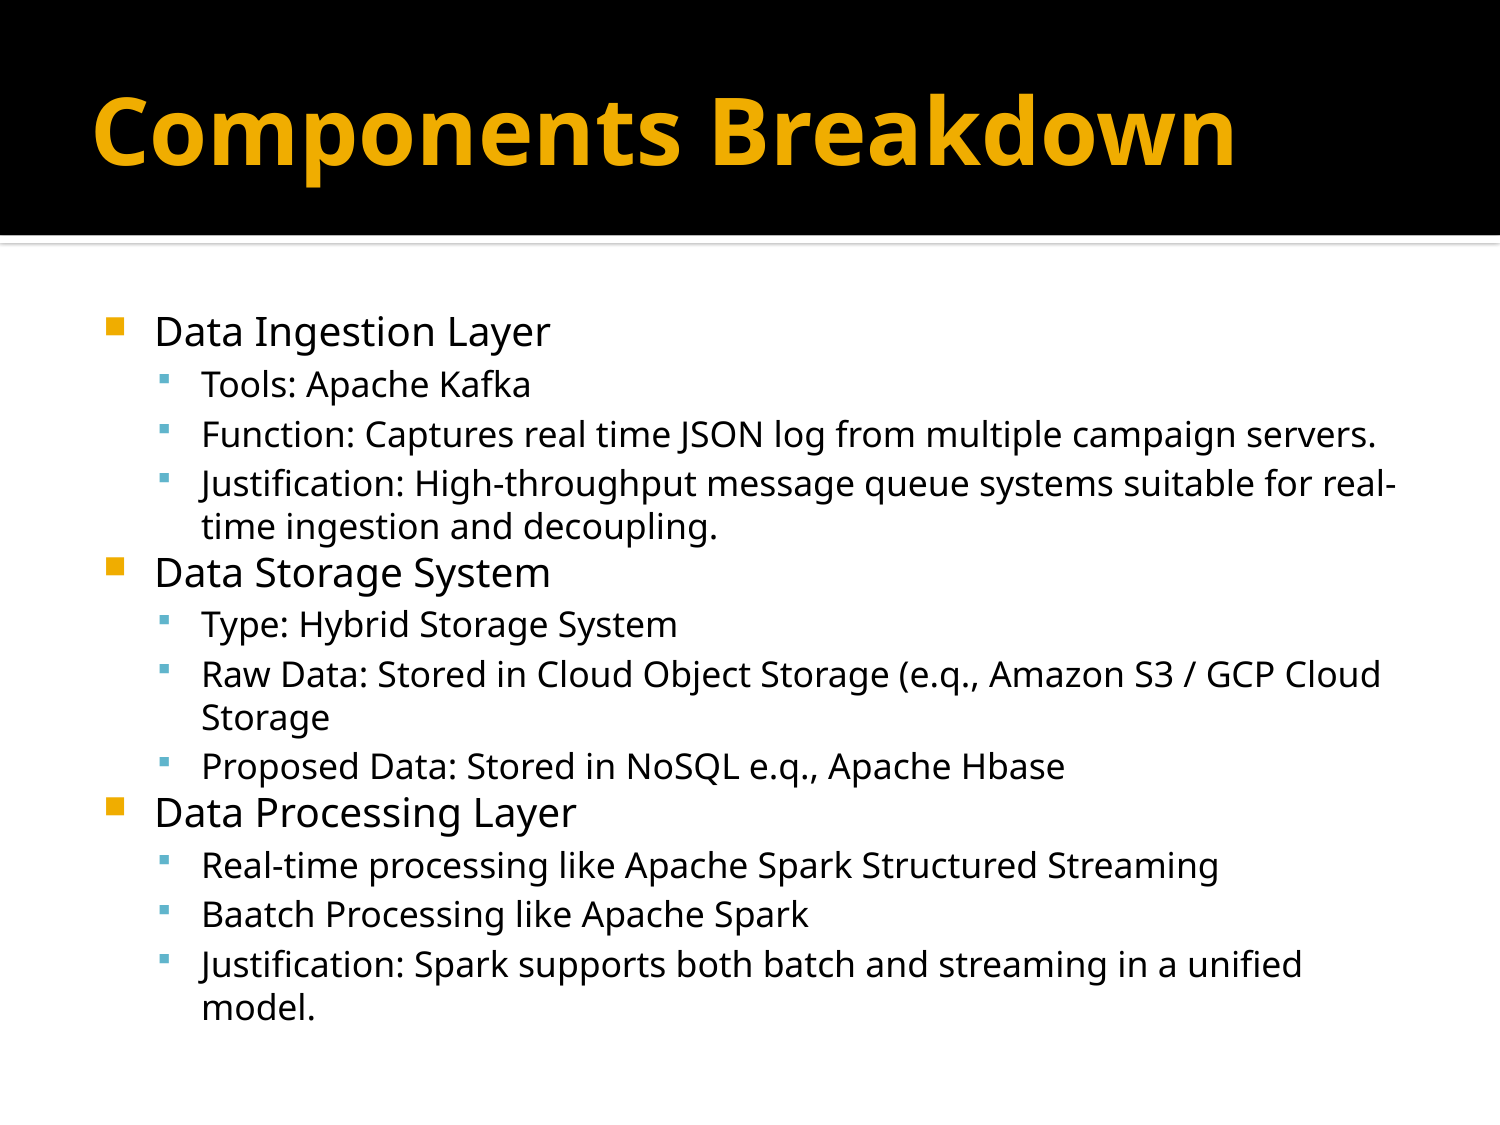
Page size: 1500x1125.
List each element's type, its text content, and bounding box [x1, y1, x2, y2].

list Data Ingestion Layer Tools: Apache Kafka Function: Captures real time JSON log from multiple campaign servers. Justification: High-throughput message queue systems suitable for real-time ingestion and decoupling. Data Storage System Type: Hybrid Storage System Raw Data: Stored in Cloud Object Storage (e.q., Amazon S3 / GCP Cloud Storage Proposed Data: Stored in NoSQL e.q., Apache Hbase Data Processing Layer Real-time processing like Apache Spark Structured Streaming Baatch Processing like Apache Spark Justification: Spark supports both batch and streaming in a unified model. [75, 291, 1425, 1050]
title Components Breakdown [75, 25, 1425, 231]
